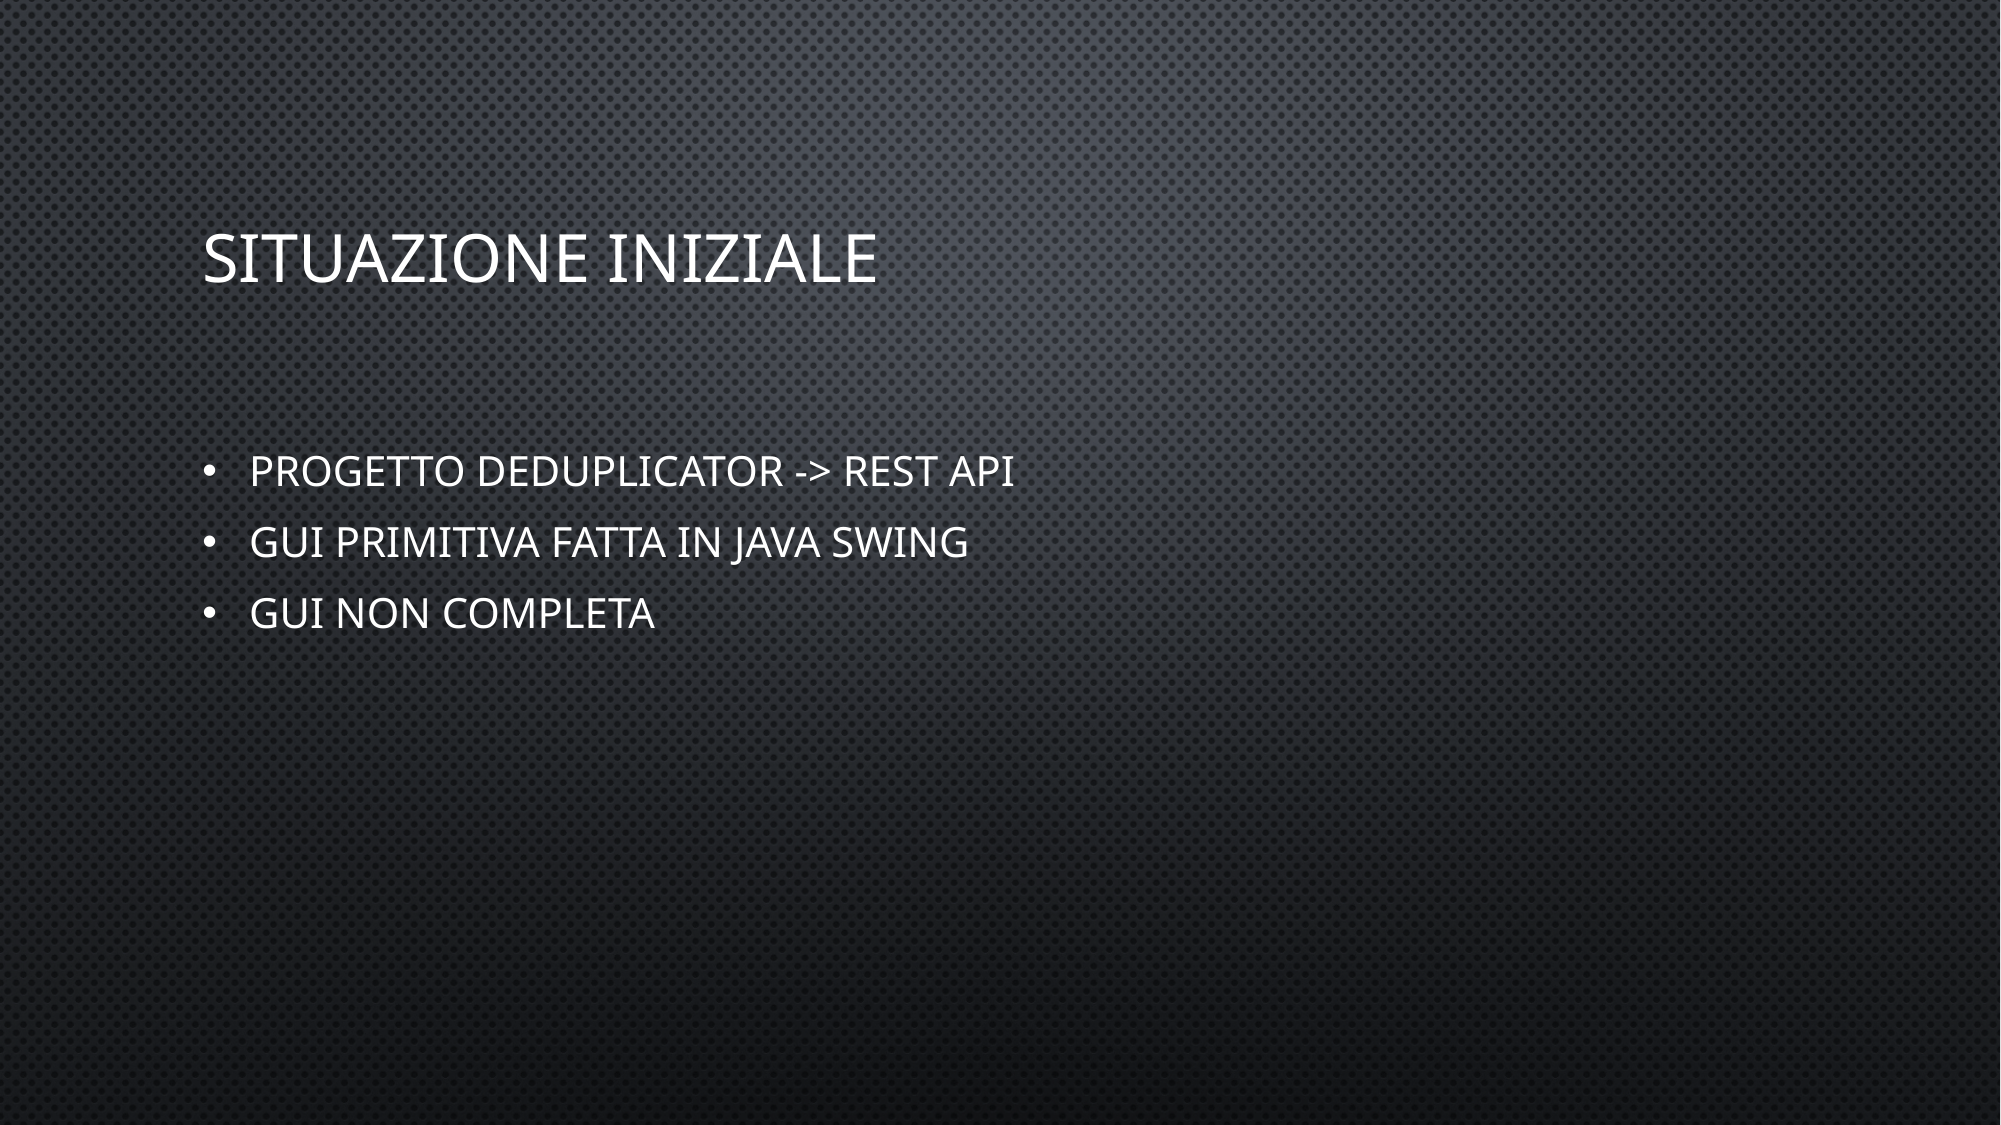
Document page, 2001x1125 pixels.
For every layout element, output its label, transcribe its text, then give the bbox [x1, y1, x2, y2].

list Progetto deduplicator -> REST API GUI primitiva fatta in java swing GUI non completa [187, 437, 1813, 950]
title Situazione iniziale [187, 99, 1813, 413]
